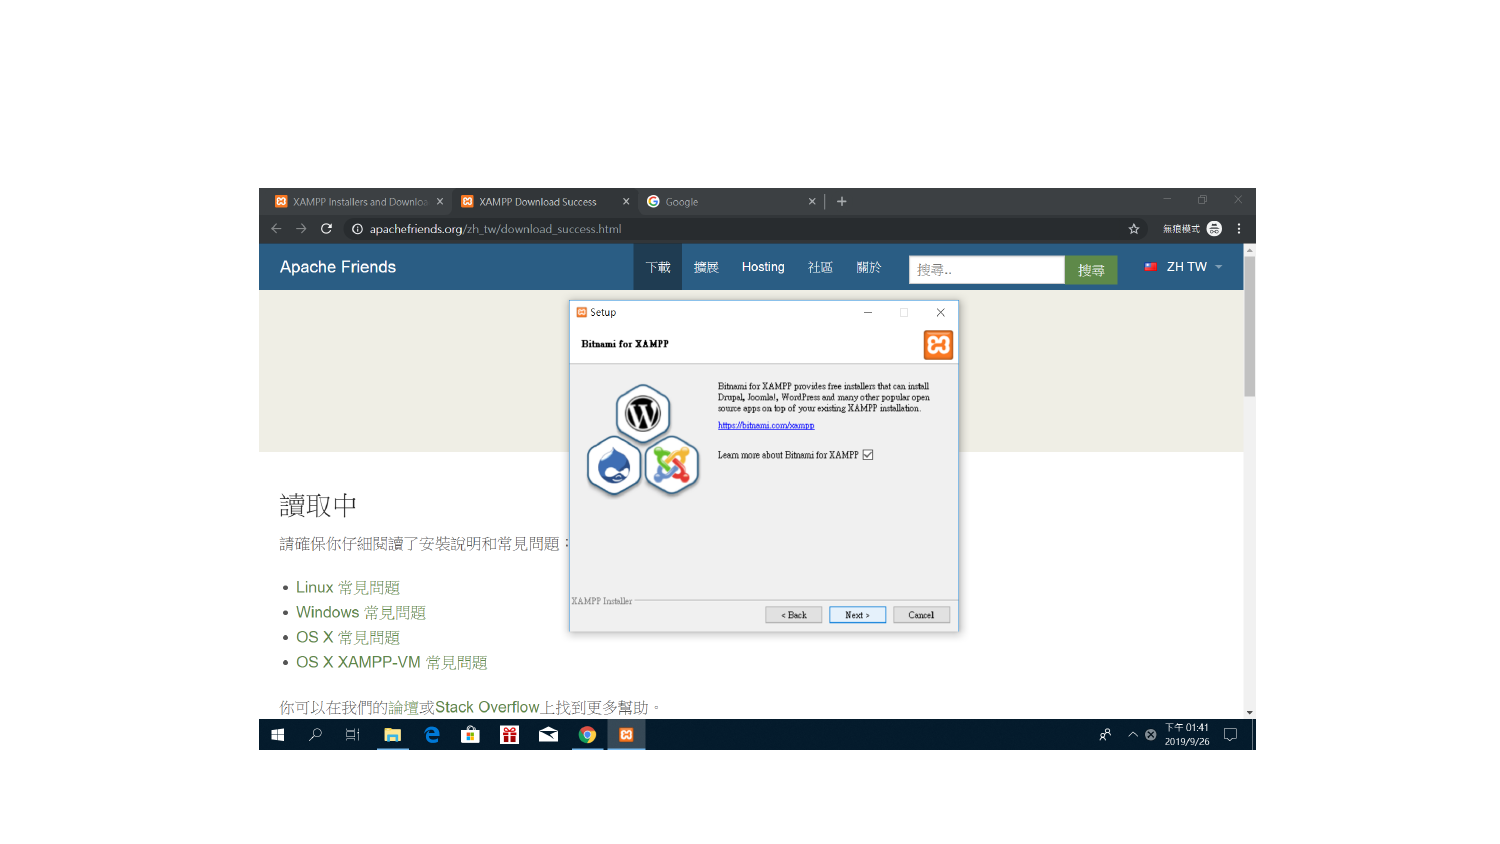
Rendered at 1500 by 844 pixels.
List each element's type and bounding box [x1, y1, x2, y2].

picture [258, 188, 1256, 750]
